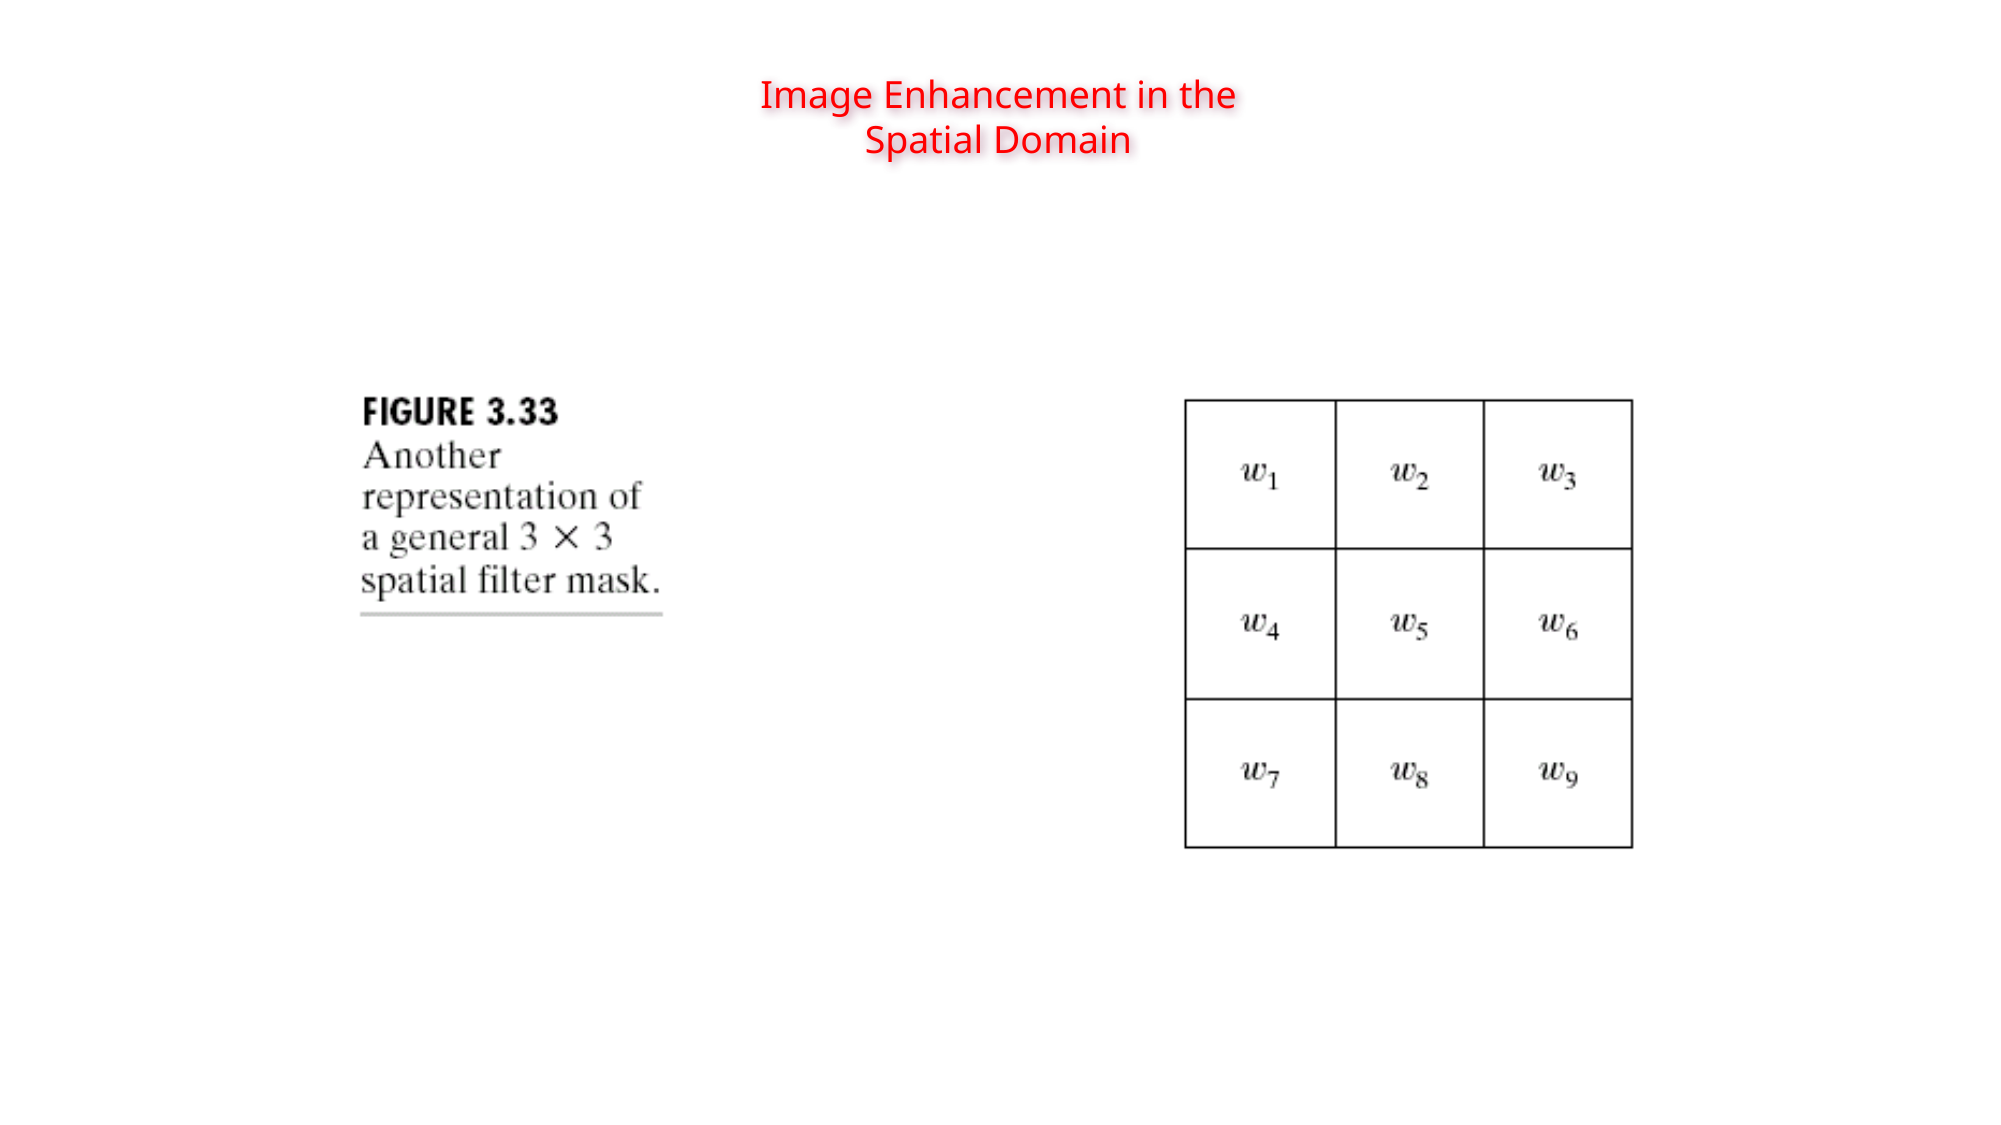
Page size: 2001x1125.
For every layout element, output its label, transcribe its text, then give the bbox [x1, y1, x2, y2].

text_box Image Enhancement in the Spatial Domain [745, 63, 1253, 168]
picture [349, 387, 1653, 862]
